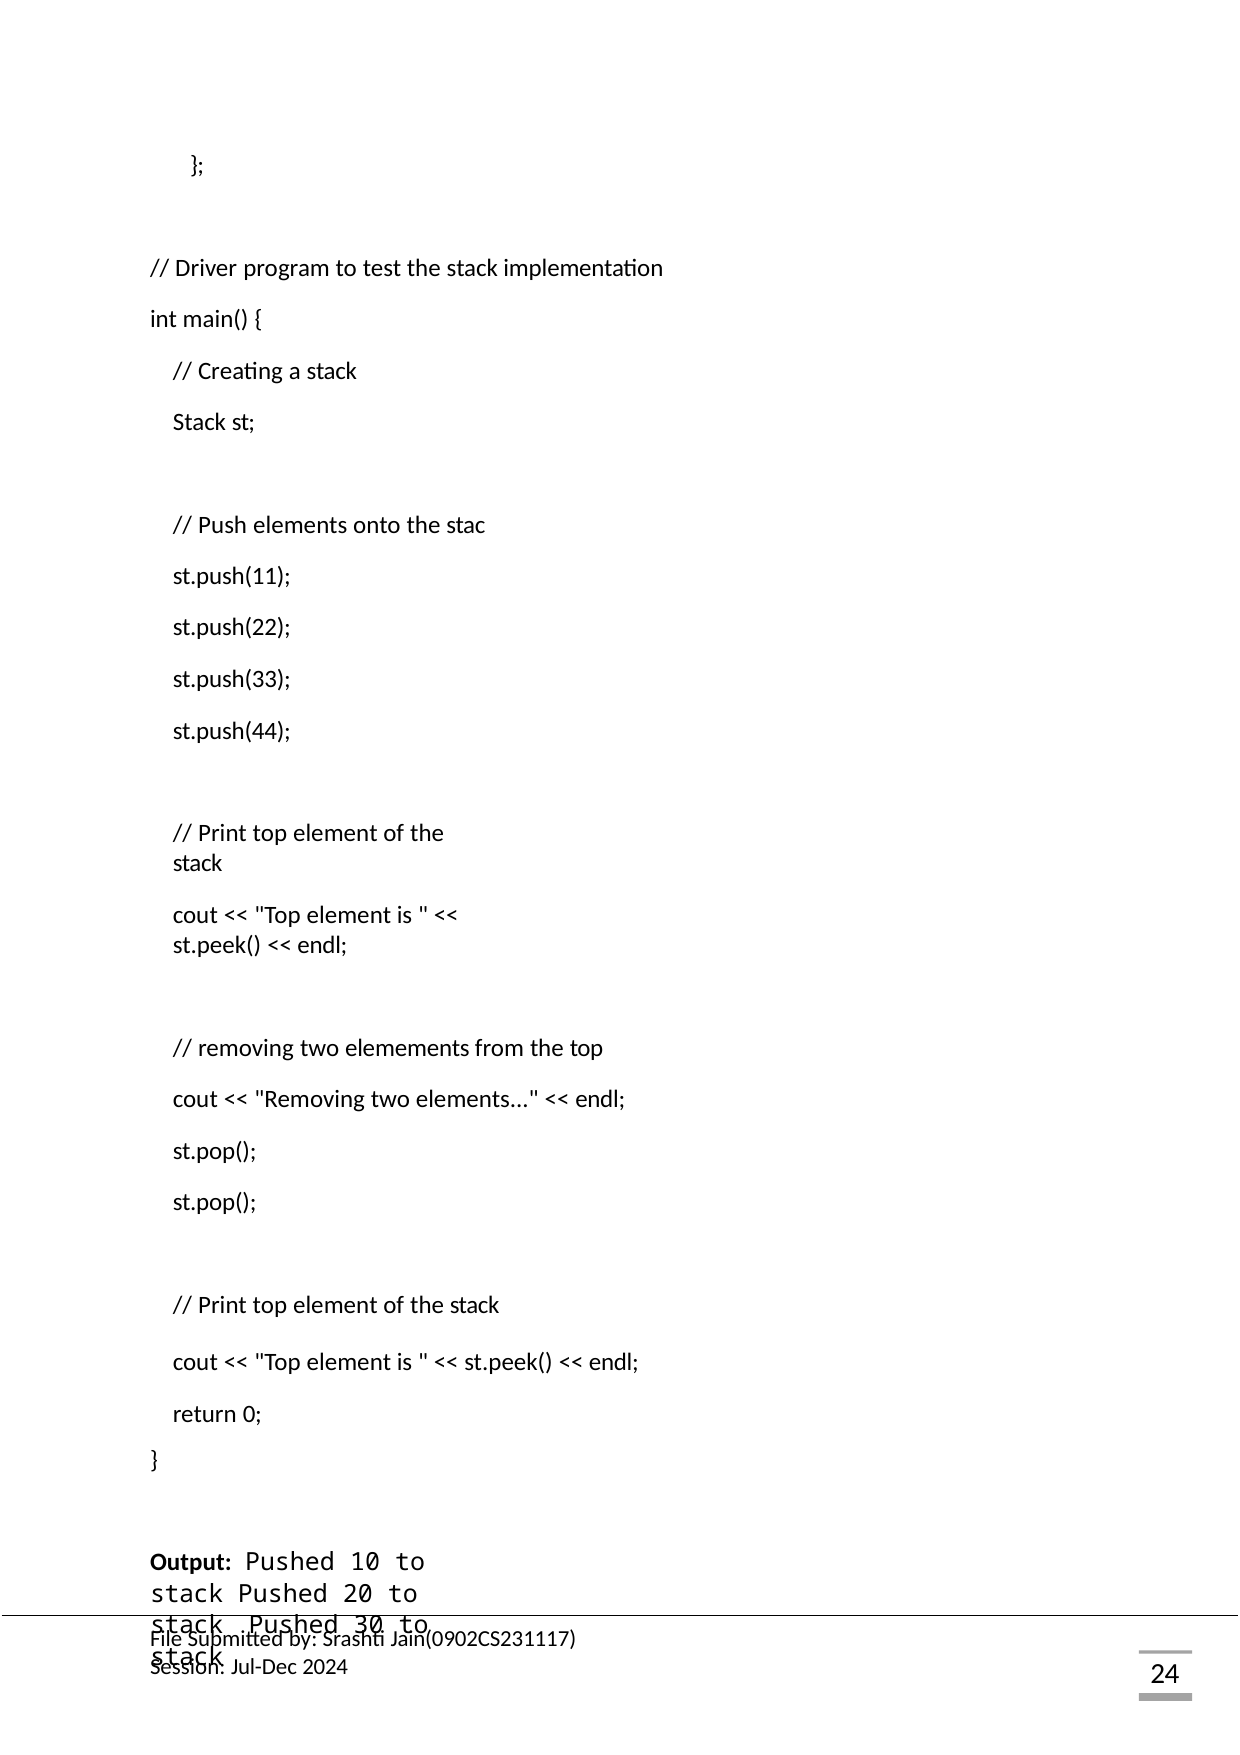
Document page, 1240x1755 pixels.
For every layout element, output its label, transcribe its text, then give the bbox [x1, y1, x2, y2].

footer File Submitted by: Srashti Jain(0902CS231117) Session: Jul-Dec 2024 [147, 1622, 583, 1755]
text_box }; // Driver program to test the stack implementation int main() { // Creating a stack Stack st; // Push elements onto the stac st.push(11); st.push(22); st.push(33); st.push(44); // Print top element of the stack cout << "Top element is " << st.peek() << endl; // removing two elemements from the top cout << "Removing two elements..." << endl; st.pop(); st.pop(); // Print top element of the stack cout << "Top element is " << st.peek() << endl; return 0; } Output: Pushed 10 to stack Pushed 20 to stack Pushed 30 to stack [147, 146, 671, 1671]
slide_number 24 [1148, 1653, 1182, 1755]
